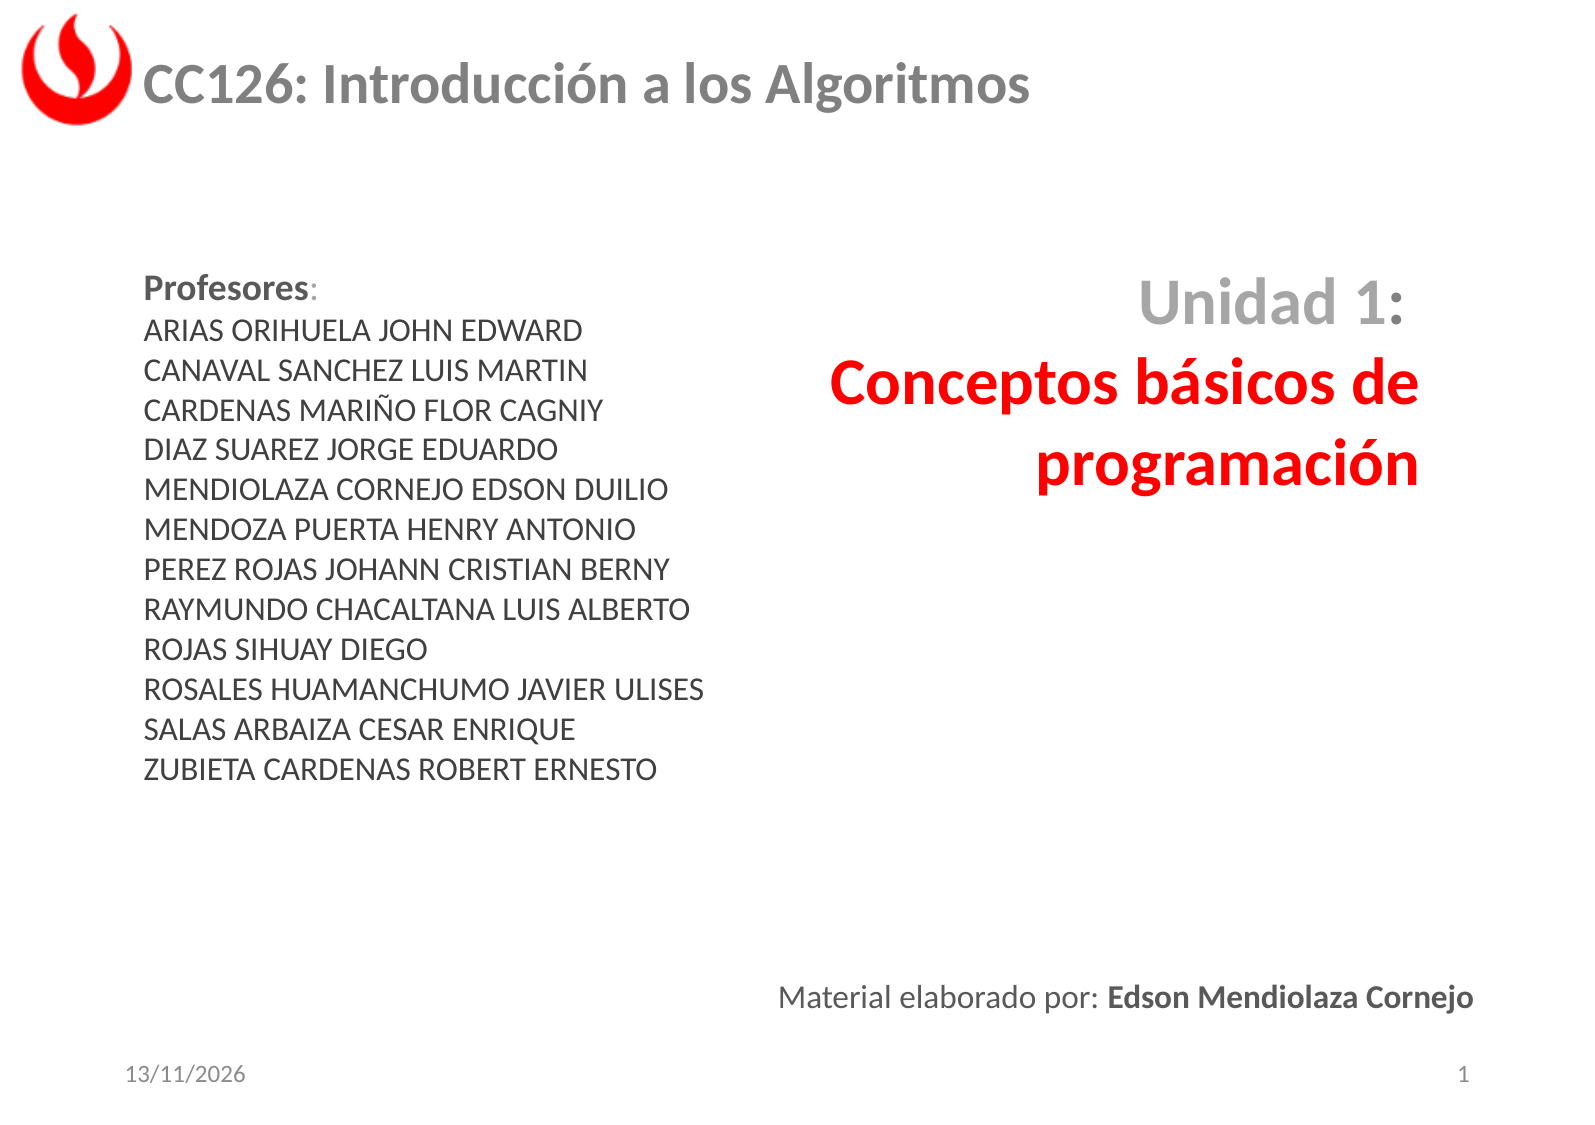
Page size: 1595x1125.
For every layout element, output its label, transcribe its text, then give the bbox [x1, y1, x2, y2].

text_box Profesores: ARIAS ORIHUELA JOHN EDWARD CANAVAL SANCHEZ LUIS MARTIN CARDENAS MARIÑO FLOR CAGNIY DIAZ SUAREZ JORGE EDUARDO MENDIOLAZA CORNEJO EDSON DUILIO MENDOZA PUERTA HENRY ANTONIO PEREZ ROJAS JOHANN CRISTIAN BERNY RAYMUNDO CHACALTANA LUIS ALBERTO ROJAS SIHUAY DIEGO ROSALES HUAMANCHUMO JAVIER ULISES SALAS ARBAIZA CESAR ENRIQUE ZUBIETA CARDENAS ROBERT ERNESTO [128, 275, 1269, 819]
picture [0, 0, 154, 135]
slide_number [109, 1042, 469, 1103]
text_box Unidad 1: Conceptos básicos de programación [750, 209, 1437, 548]
slide_number 1 [1126, 1042, 1485, 1103]
text_box Material elaborado por: Edson Mendiolaza Cornejo [209, 946, 1490, 1043]
